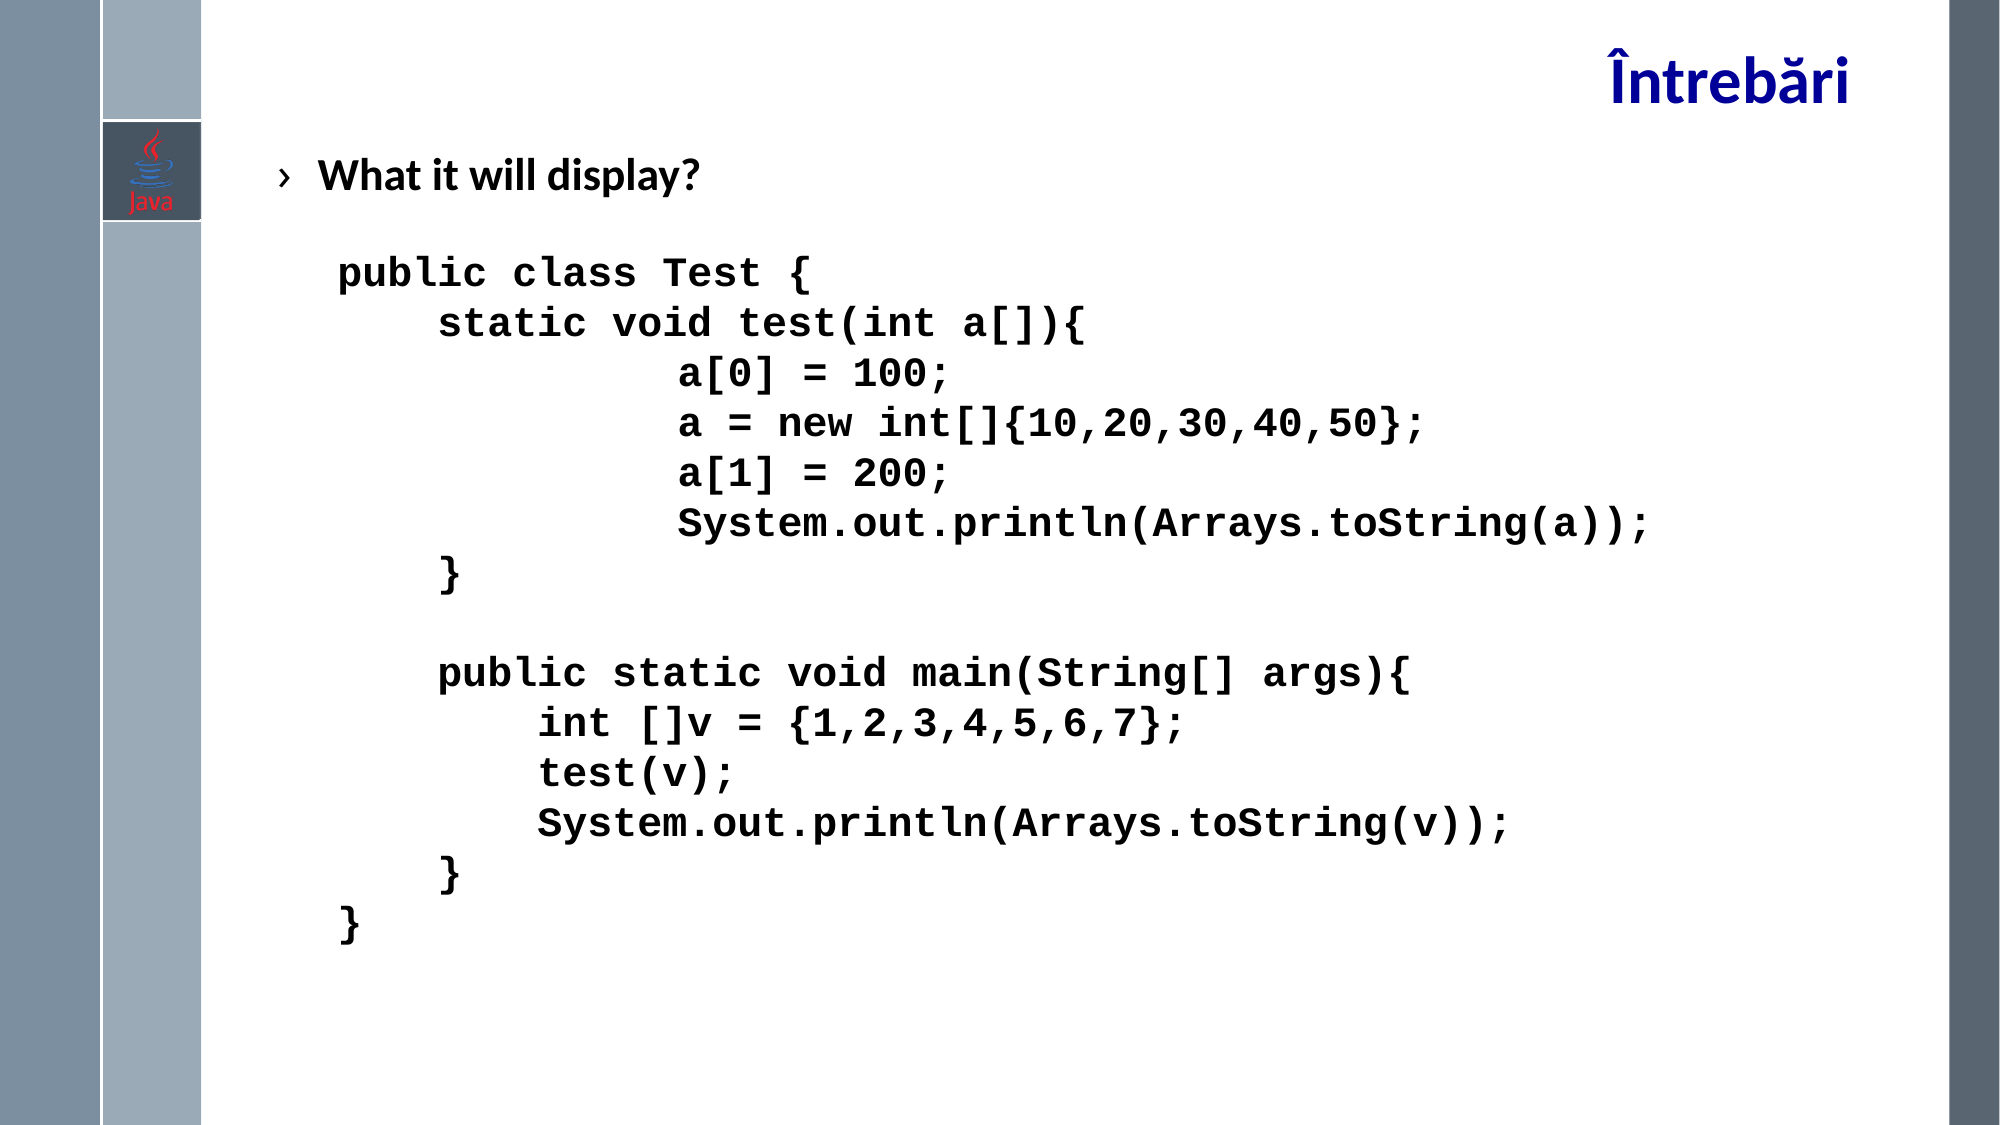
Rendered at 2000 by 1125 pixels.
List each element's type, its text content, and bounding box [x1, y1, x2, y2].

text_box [102, 122, 200, 221]
list What it will display? public class Test { static void test(int a[]){ a[0] = 100; a = new int[]{10,20,30,40,50}; a[1] = 200; System.out.println(Arrays.toString(a)); } public static void main(String[] args){ int []v = {1,2,3,4,5,6,7}; test(v); System.out.println(Arrays.toString(v)); } } [262, 137, 1867, 1088]
title Întrebări [261, 29, 1867, 125]
